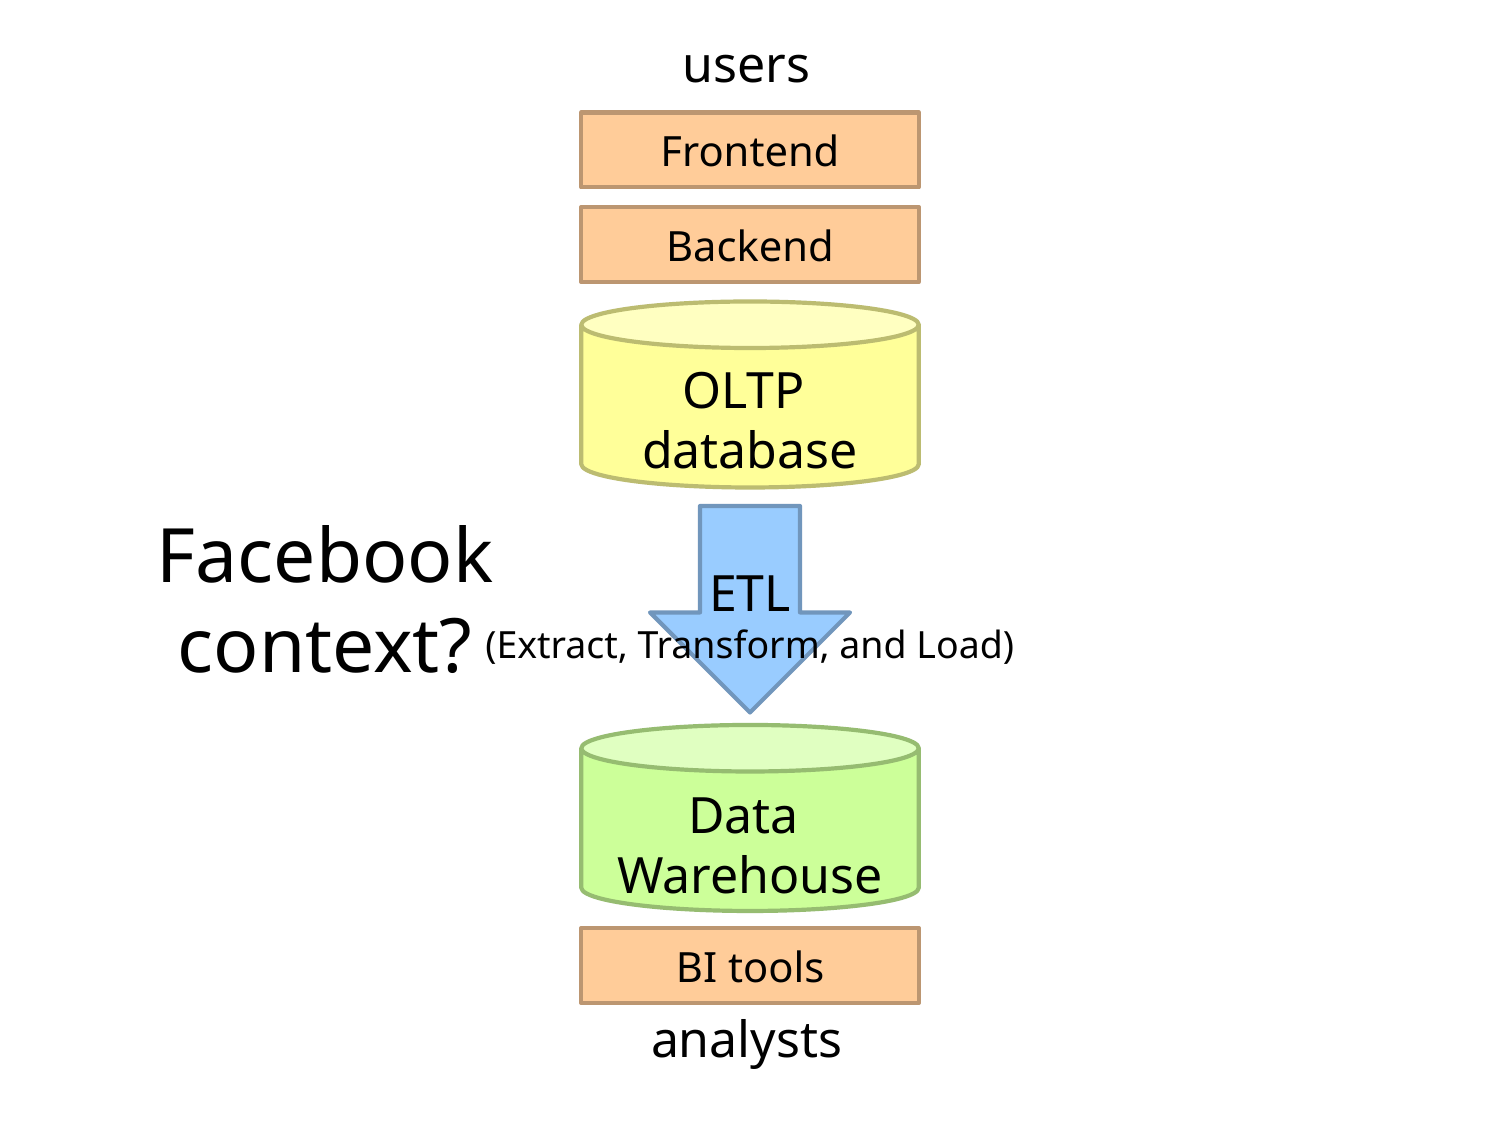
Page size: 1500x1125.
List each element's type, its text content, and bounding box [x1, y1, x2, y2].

text_box Data Warehouse [581, 776, 919, 911]
text_box users [581, 24, 913, 100]
text_box Backend [579, 205, 921, 284]
text_box BI tools [579, 926, 921, 1005]
text_box Frontend [579, 110, 921, 189]
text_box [581, 301, 919, 488]
text_box analysts [581, 1000, 913, 1075]
text_box ETL (Extract, Transform, and Load) [449, 553, 1050, 674]
text_box [579, 722, 921, 892]
text_box external APIs [584, 728, 916, 769]
text_box [697, 503, 803, 553]
text_box Facebook context? [0, 500, 650, 613]
text_box [708, 674, 792, 715]
